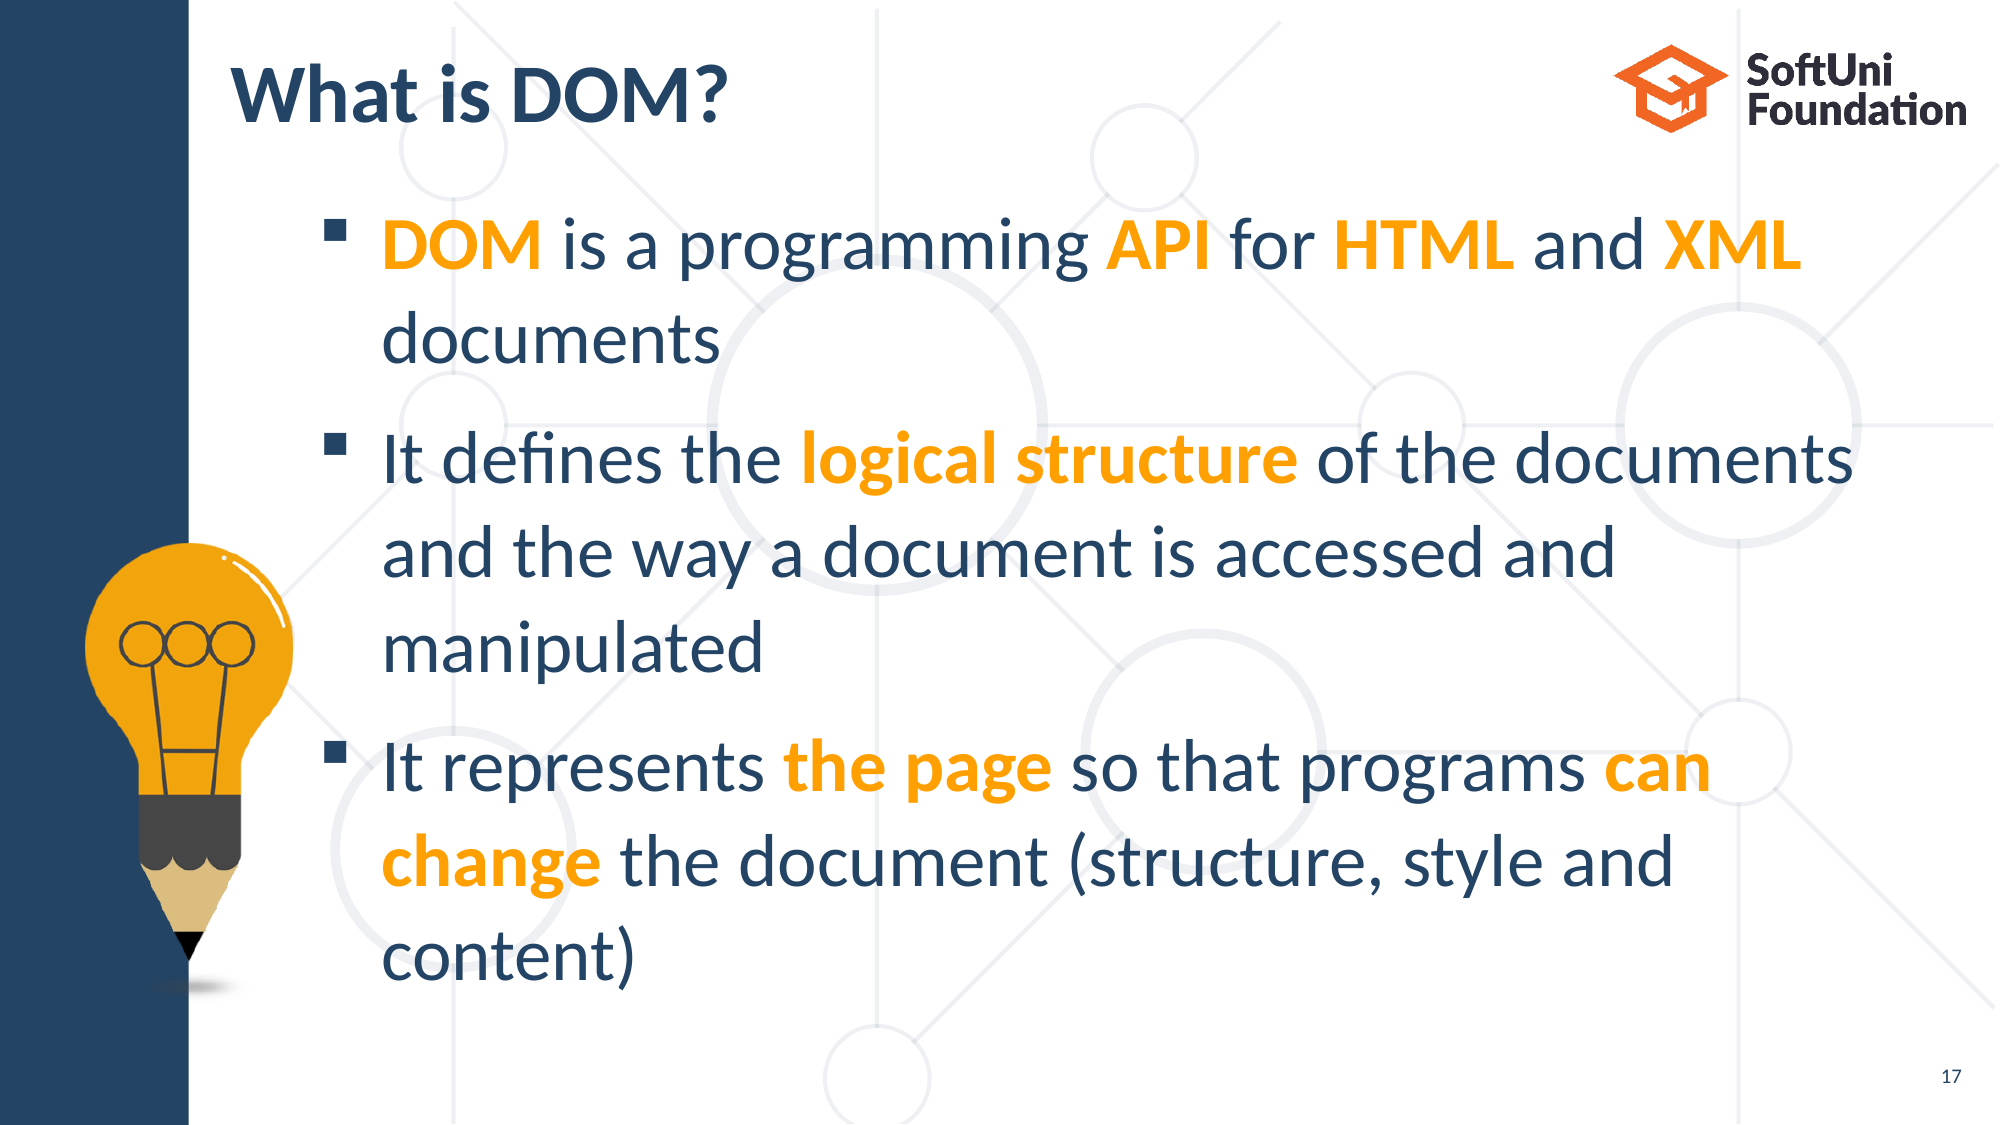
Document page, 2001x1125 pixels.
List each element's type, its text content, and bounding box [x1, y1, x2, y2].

slide_number 17 [1897, 1049, 1968, 1101]
title What is DOM? [212, 16, 1591, 162]
picture [85, 543, 201, 1003]
list DOM is a programming API for HTML and XML documents It defines the logical structure of the documents and the way a document is accessed and manipulated It represents the page so that programs can change the document (structure, style and content) [201, 183, 1968, 1050]
picture [1613, 44, 1966, 133]
